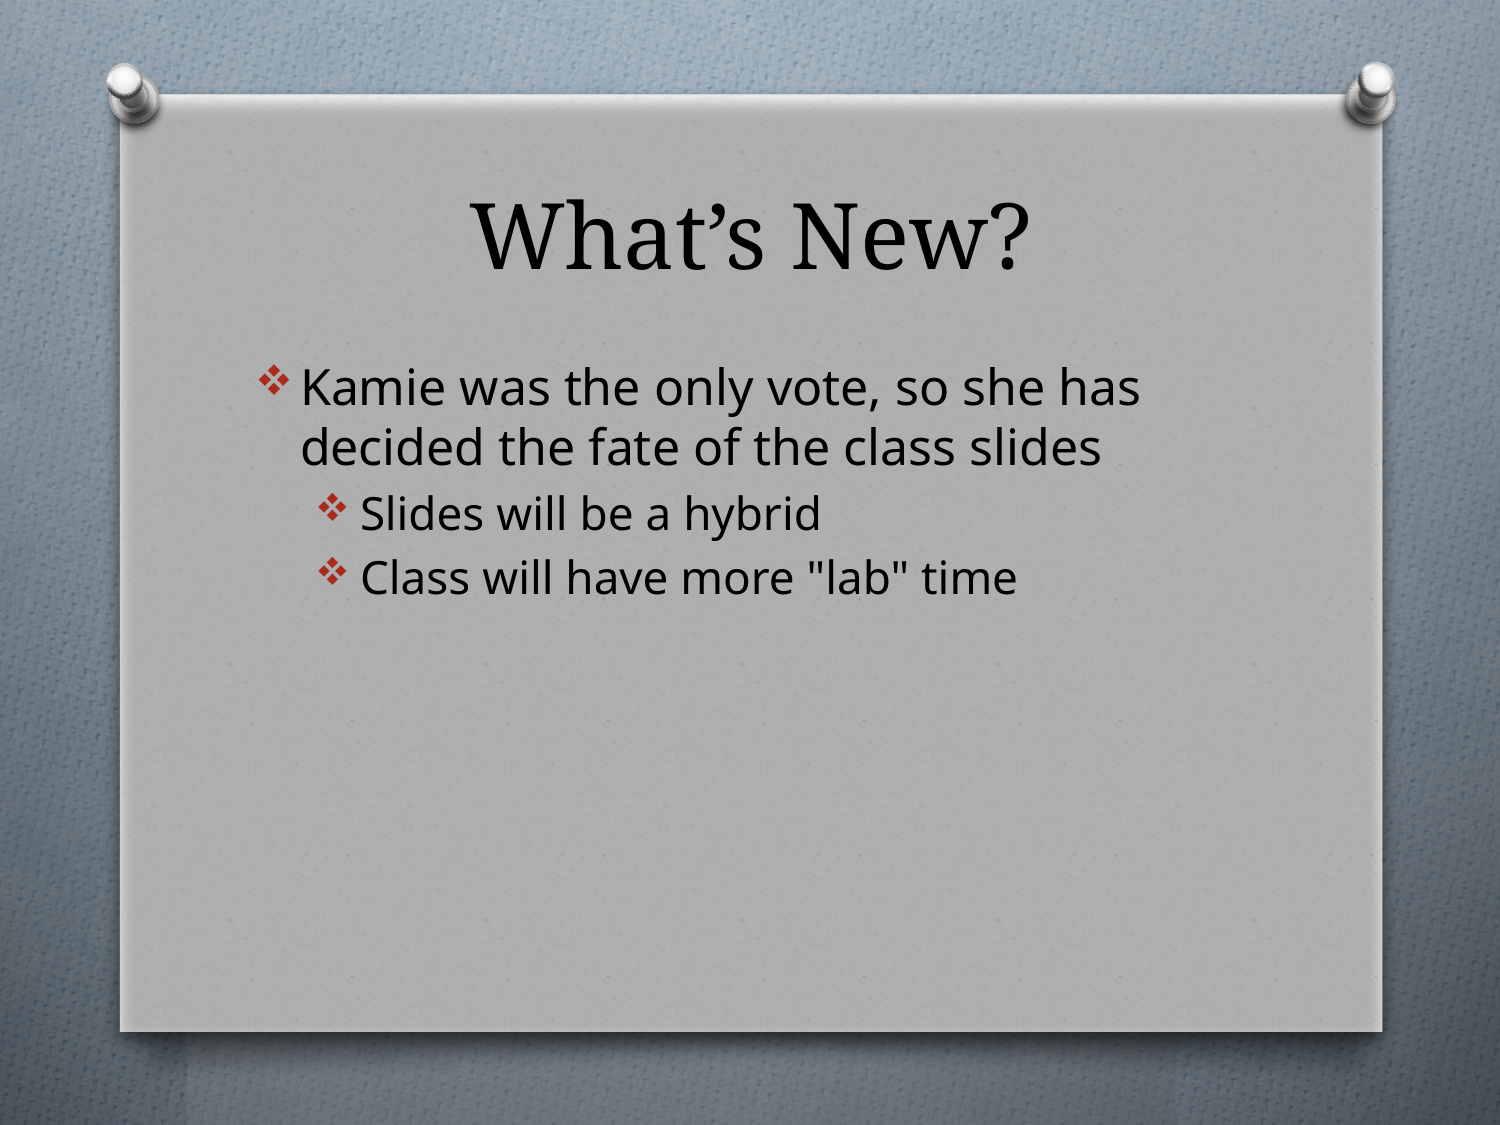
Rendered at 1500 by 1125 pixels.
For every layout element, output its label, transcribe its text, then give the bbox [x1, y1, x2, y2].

title What’s New? [179, 134, 1323, 332]
list Kamie was the only vote, so she has decided the fate of the class slides Slides will be a hybrid Class will have more "lab" time [240, 347, 1257, 939]
picture [75, 29, 198, 153]
picture [1317, 35, 1439, 156]
